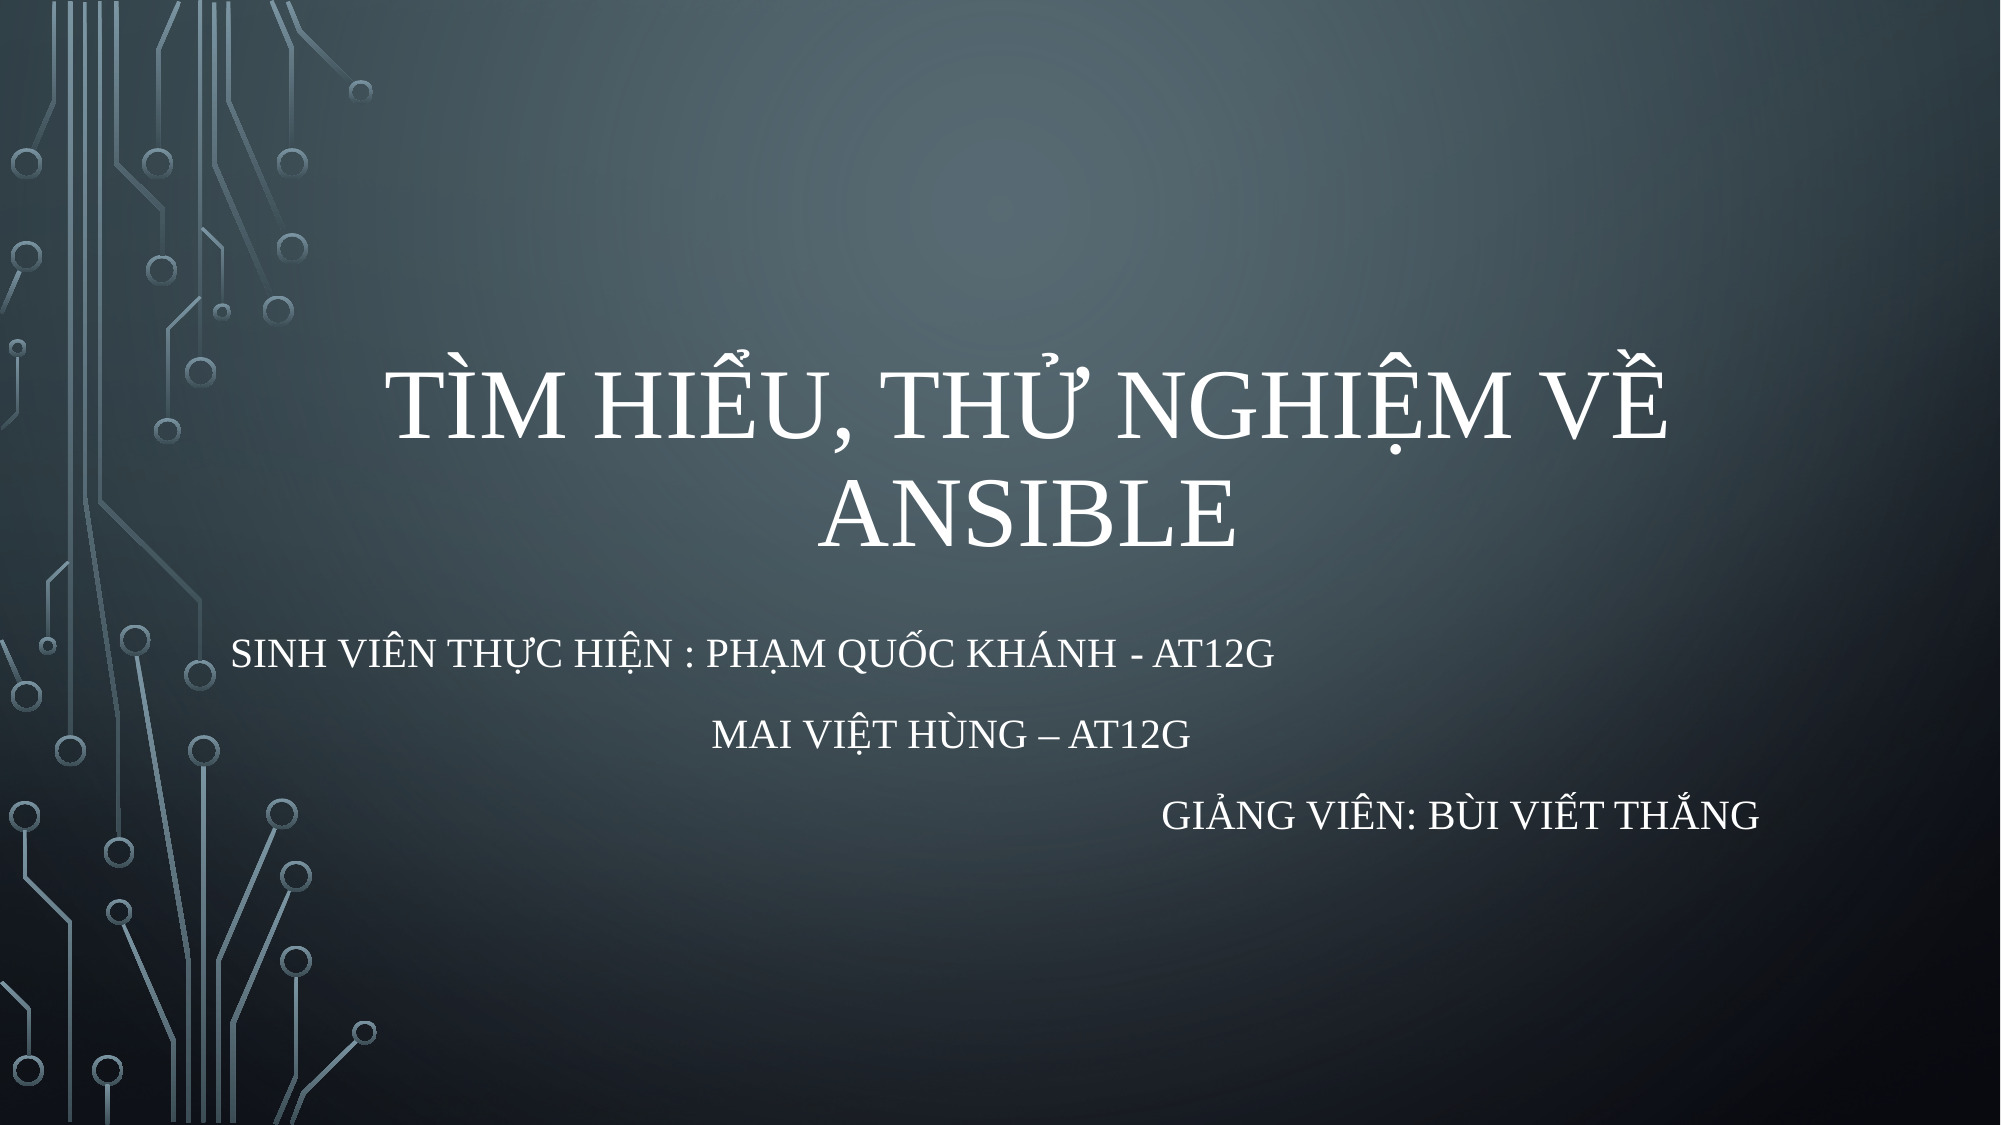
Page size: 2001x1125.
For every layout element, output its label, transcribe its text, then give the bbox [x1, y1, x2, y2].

title Tìm hiểu, thử nghiệm về Ansible [307, 184, 1750, 576]
subtitle Sinh viên thực hiện : phạm quốc khánh - AT12G Mai việt hùng – AT12G Giảng viên: Bùi Viết Thắng [215, 608, 1890, 1094]
